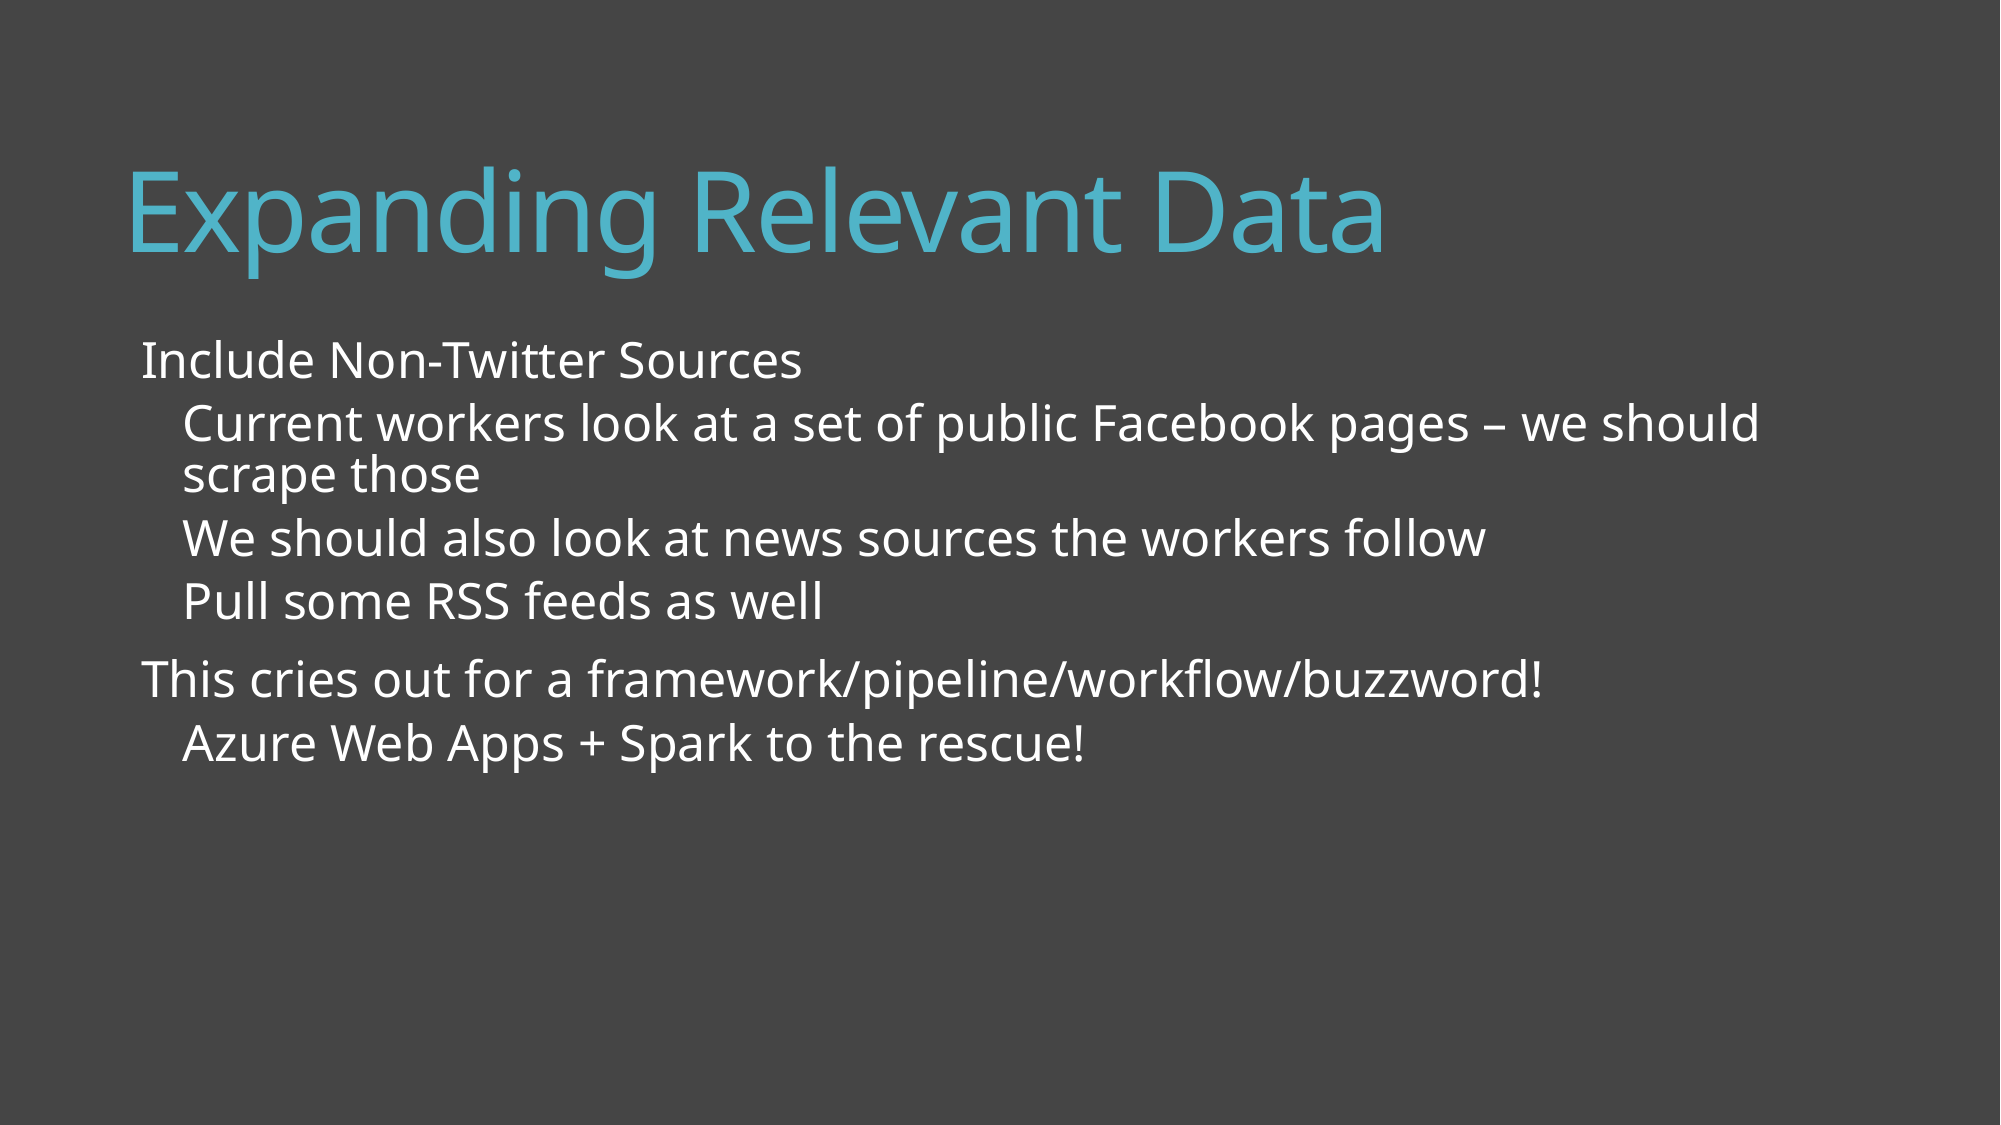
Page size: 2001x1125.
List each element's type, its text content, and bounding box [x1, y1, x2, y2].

title Expanding Relevant Data [107, 81, 1875, 354]
list Include Non-Twitter Sources Current workers look at a set of public Facebook pages – we should scrape those We should also look at news sources the workers follow Pull some RSS feeds as well This cries out for a framework/pipeline/workflow/buzzword! Azure Web Apps + Spark to the rescue! [111, 329, 1876, 948]
